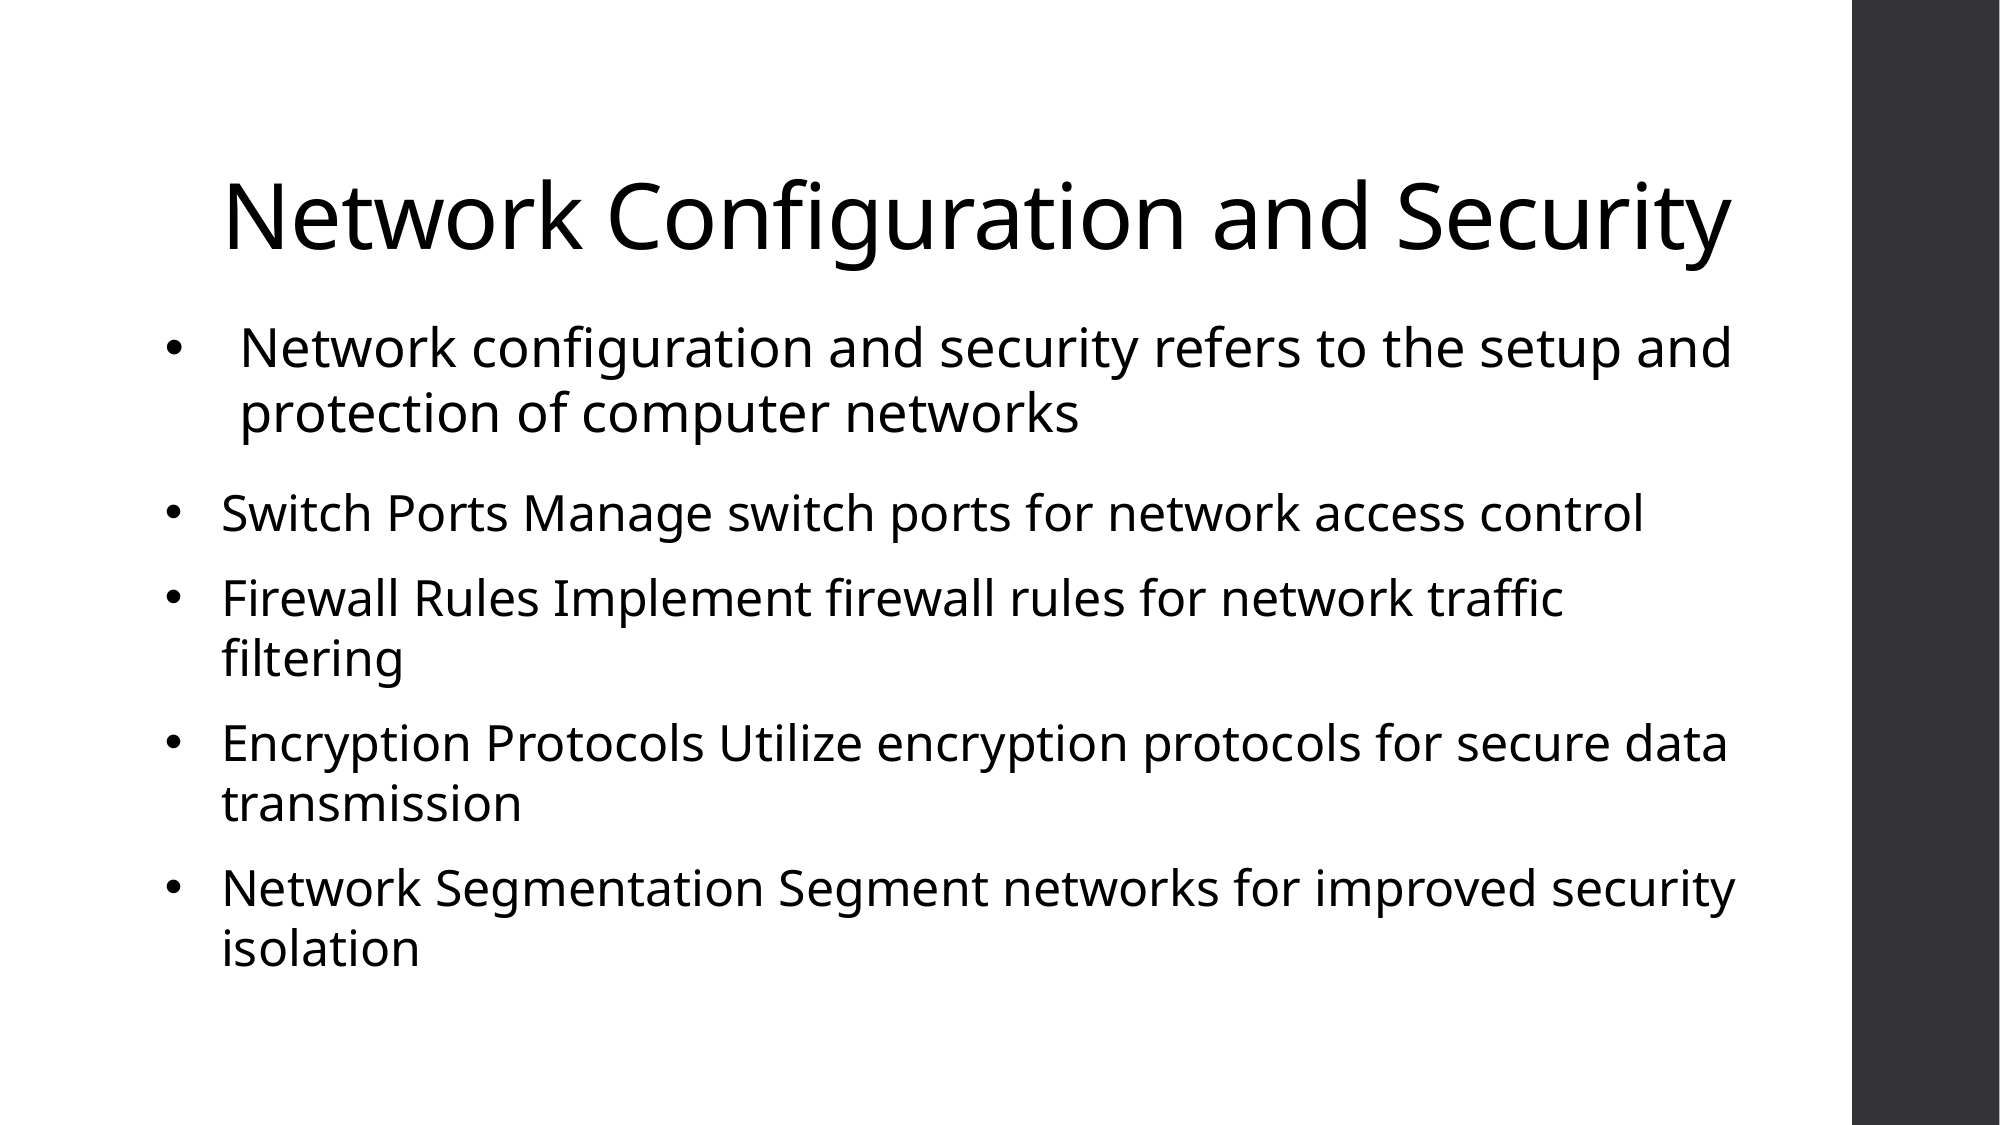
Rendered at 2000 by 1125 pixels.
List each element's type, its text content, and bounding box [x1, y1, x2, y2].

text_box Network configuration and security refers to the setup and protection of computer networks Switch Ports Manage switch ports for network access control Firewall Rules Implement firewall rules for network traffic filtering Encryption Protocols Utilize encryption protocols for secure data transmission Network Segmentation Segment networks for improved security isolation [149, 261, 1759, 984]
title Network Configuration and Security [206, 60, 1797, 278]
